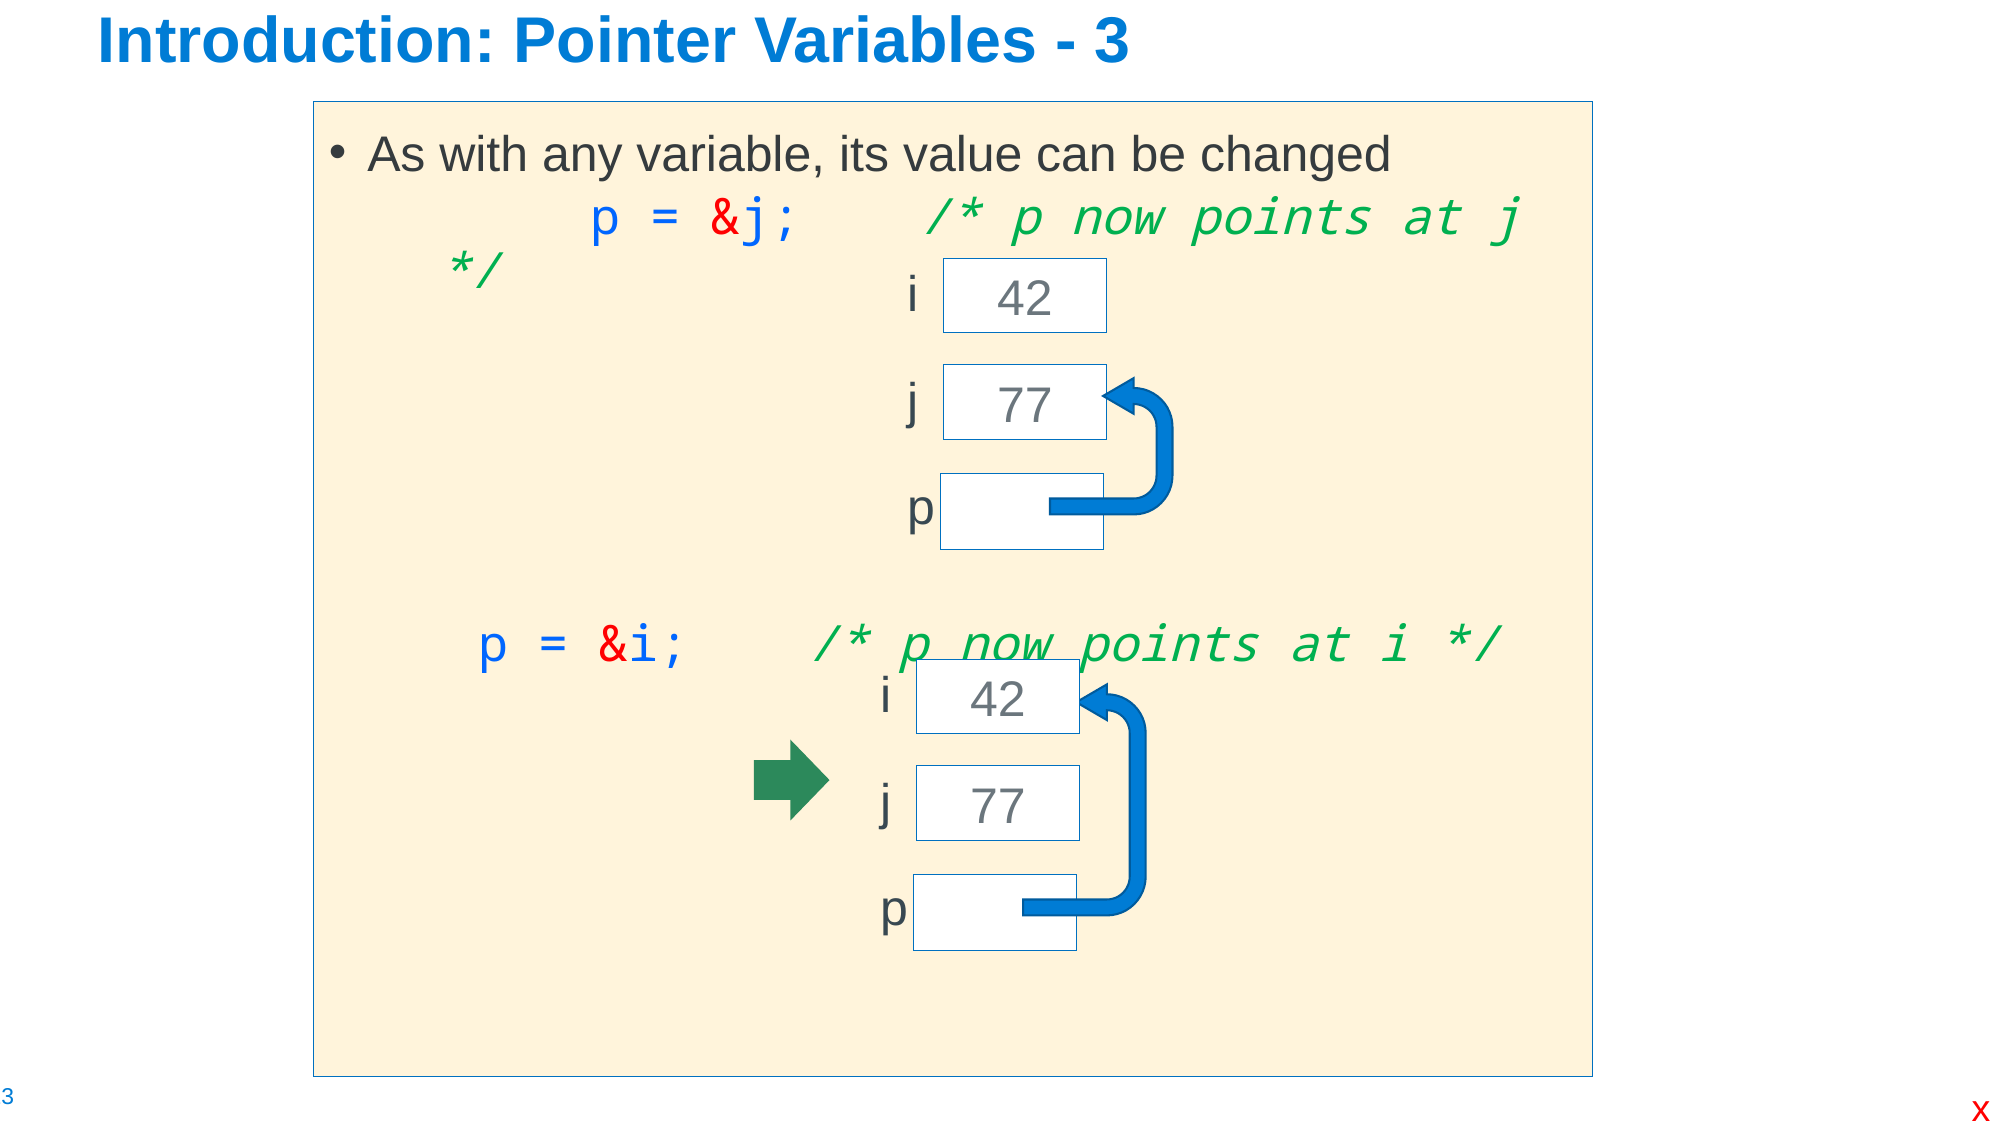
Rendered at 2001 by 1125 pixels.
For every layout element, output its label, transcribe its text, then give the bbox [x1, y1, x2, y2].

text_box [754, 655, 1146, 951]
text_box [891, 254, 1173, 550]
list As with any variable, its value can be changed p = &j; /* p now points at j */ p = &i; /* p now points at i */ [313, 101, 1593, 1077]
text_box x [1956, 1076, 2000, 1125]
title Introduction: Pointer Variables - 3 [82, 19, 1808, 84]
